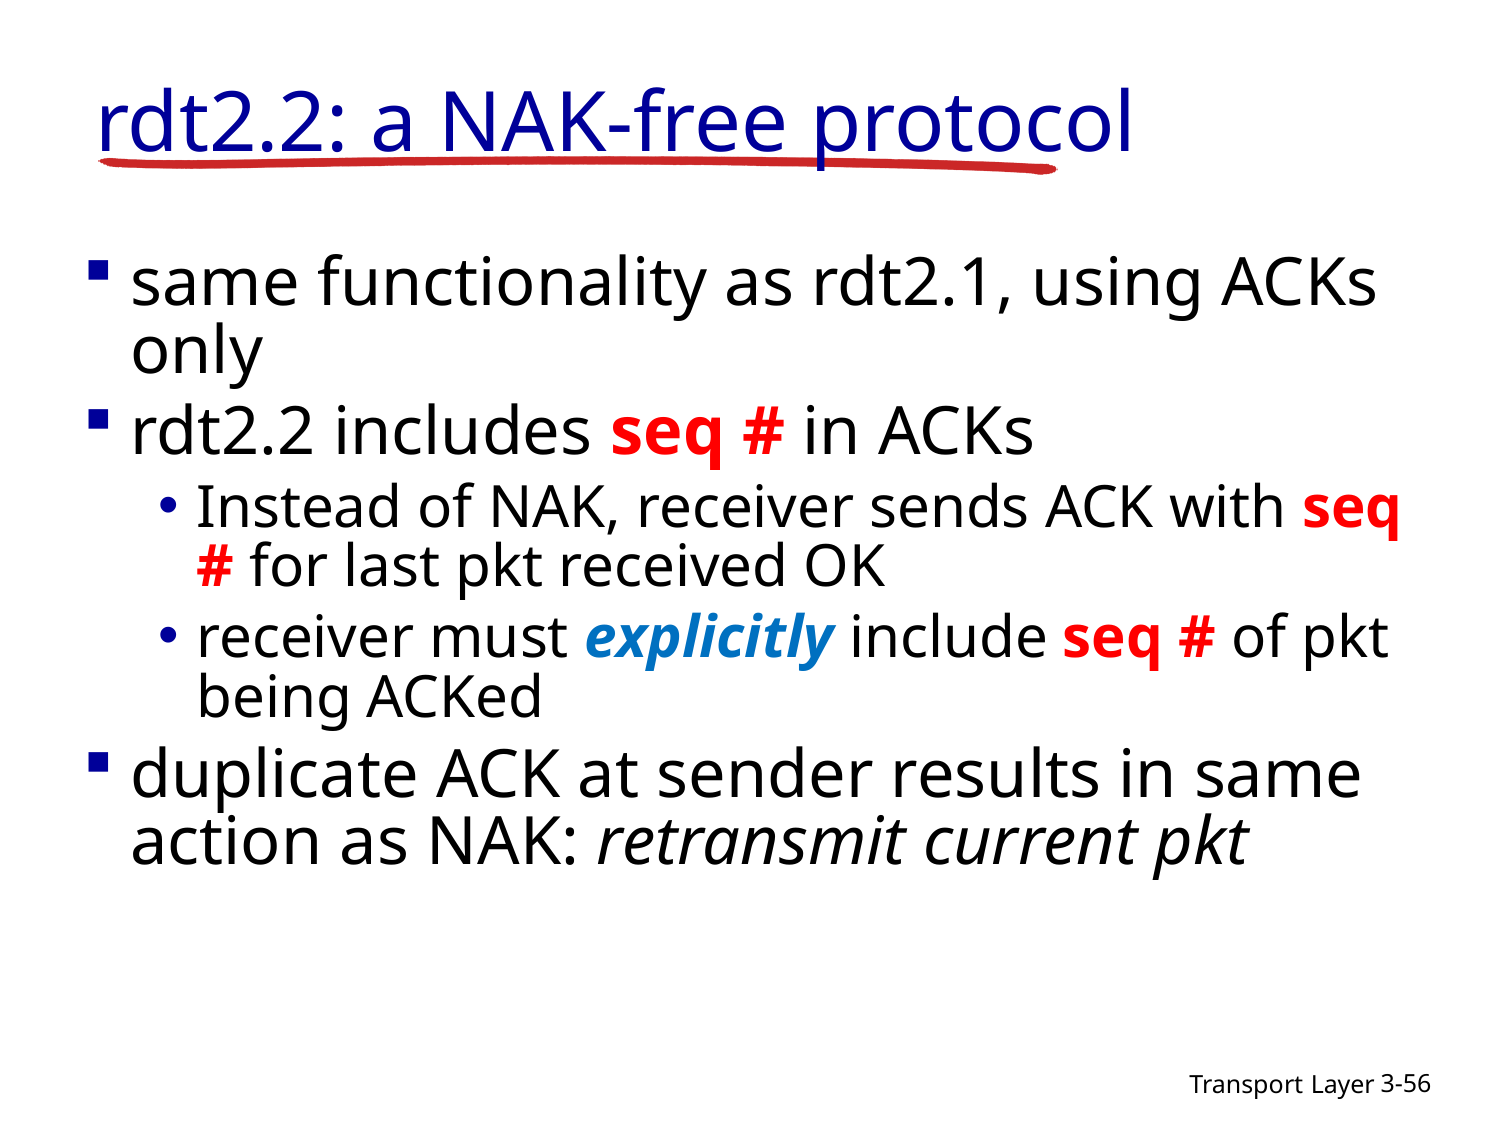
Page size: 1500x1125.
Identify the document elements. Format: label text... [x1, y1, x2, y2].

list same functionality as rdt2.1, using ACKs only rdt2.2 includes seq # in ACKs Instead of NAK, receiver sends ACK with seq # for last pkt received OK receiver must explicitly include seq # of pkt being ACKed duplicate ACK at sender results in same action as NAK: retransmit current pkt [68, 243, 1425, 695]
footer Transport Layer [914, 1057, 1390, 1105]
picture [93, 151, 1069, 180]
slide_number 3-56 [1365, 1060, 1477, 1106]
title rdt2.2: a NAK-free protocol [80, 37, 1356, 200]
